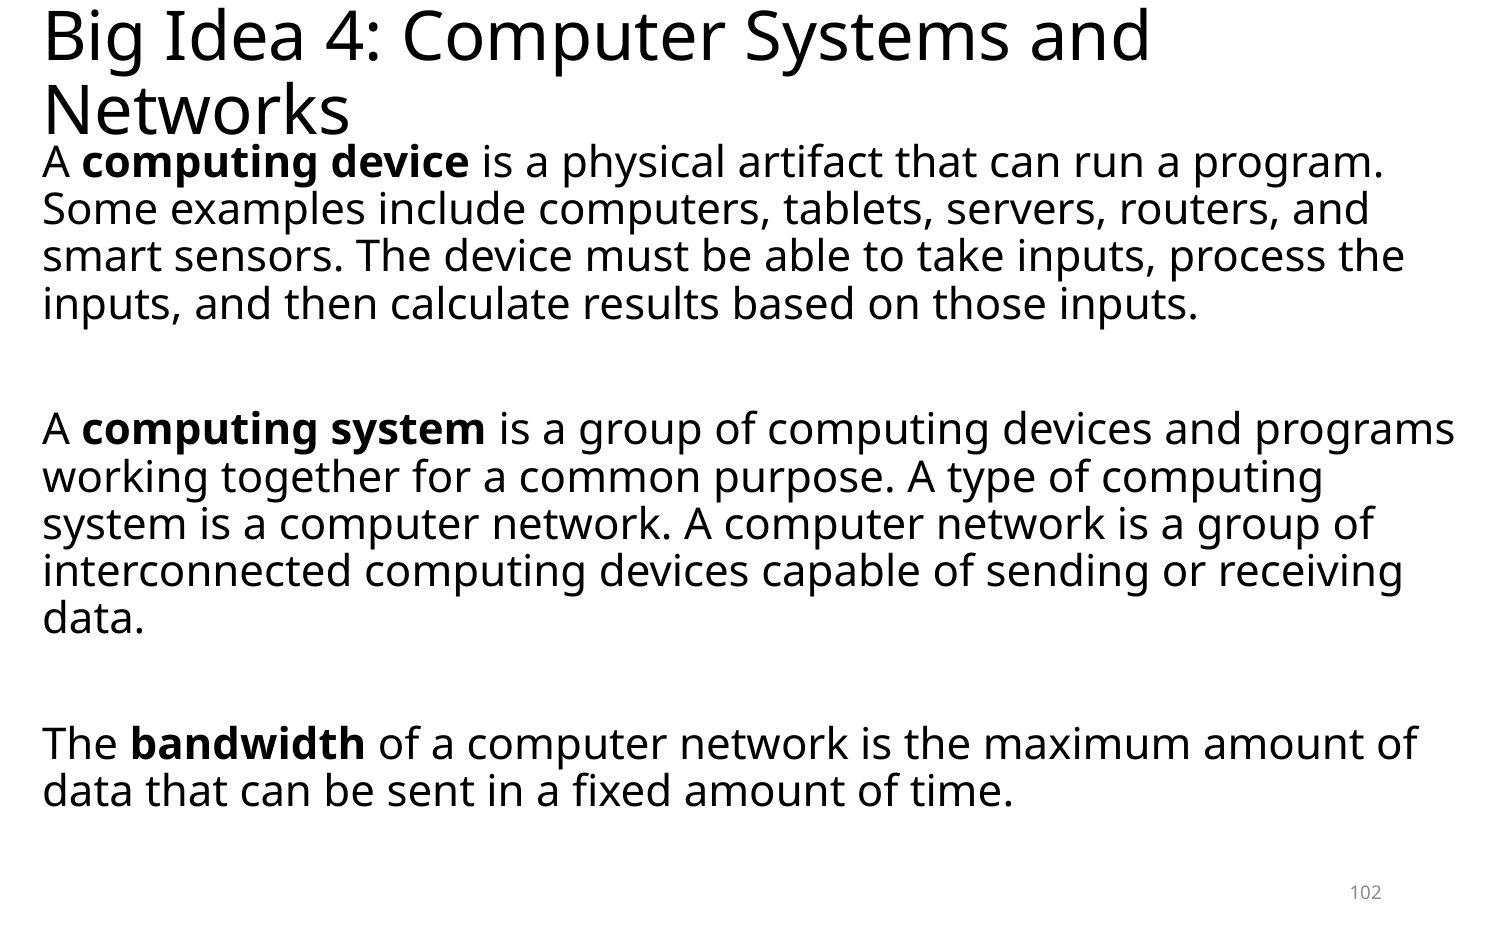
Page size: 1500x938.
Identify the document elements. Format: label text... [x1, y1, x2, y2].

list ﻿A computing device is a physical artifact that can run a program. Some examples include computers, tablets, servers, routers, and smart sensors. The device must be able to take inputs, process the inputs, and then calculate results based on those inputs. ﻿A computing system is a group of computing devices and programs working together for a common purpose. A type of computing system is a computer network. A computer network is a group of interconnected computing devices capable of sending or receiving data. ﻿The bandwidth of a computer network is the maximum amount of data that can be sent in a fixed amount of time. [26, 132, 1473, 919]
title Big Idea 4: Computer Systems and Networks [26, 18, 1321, 132]
slide_number 102 [1059, 868, 1397, 919]
